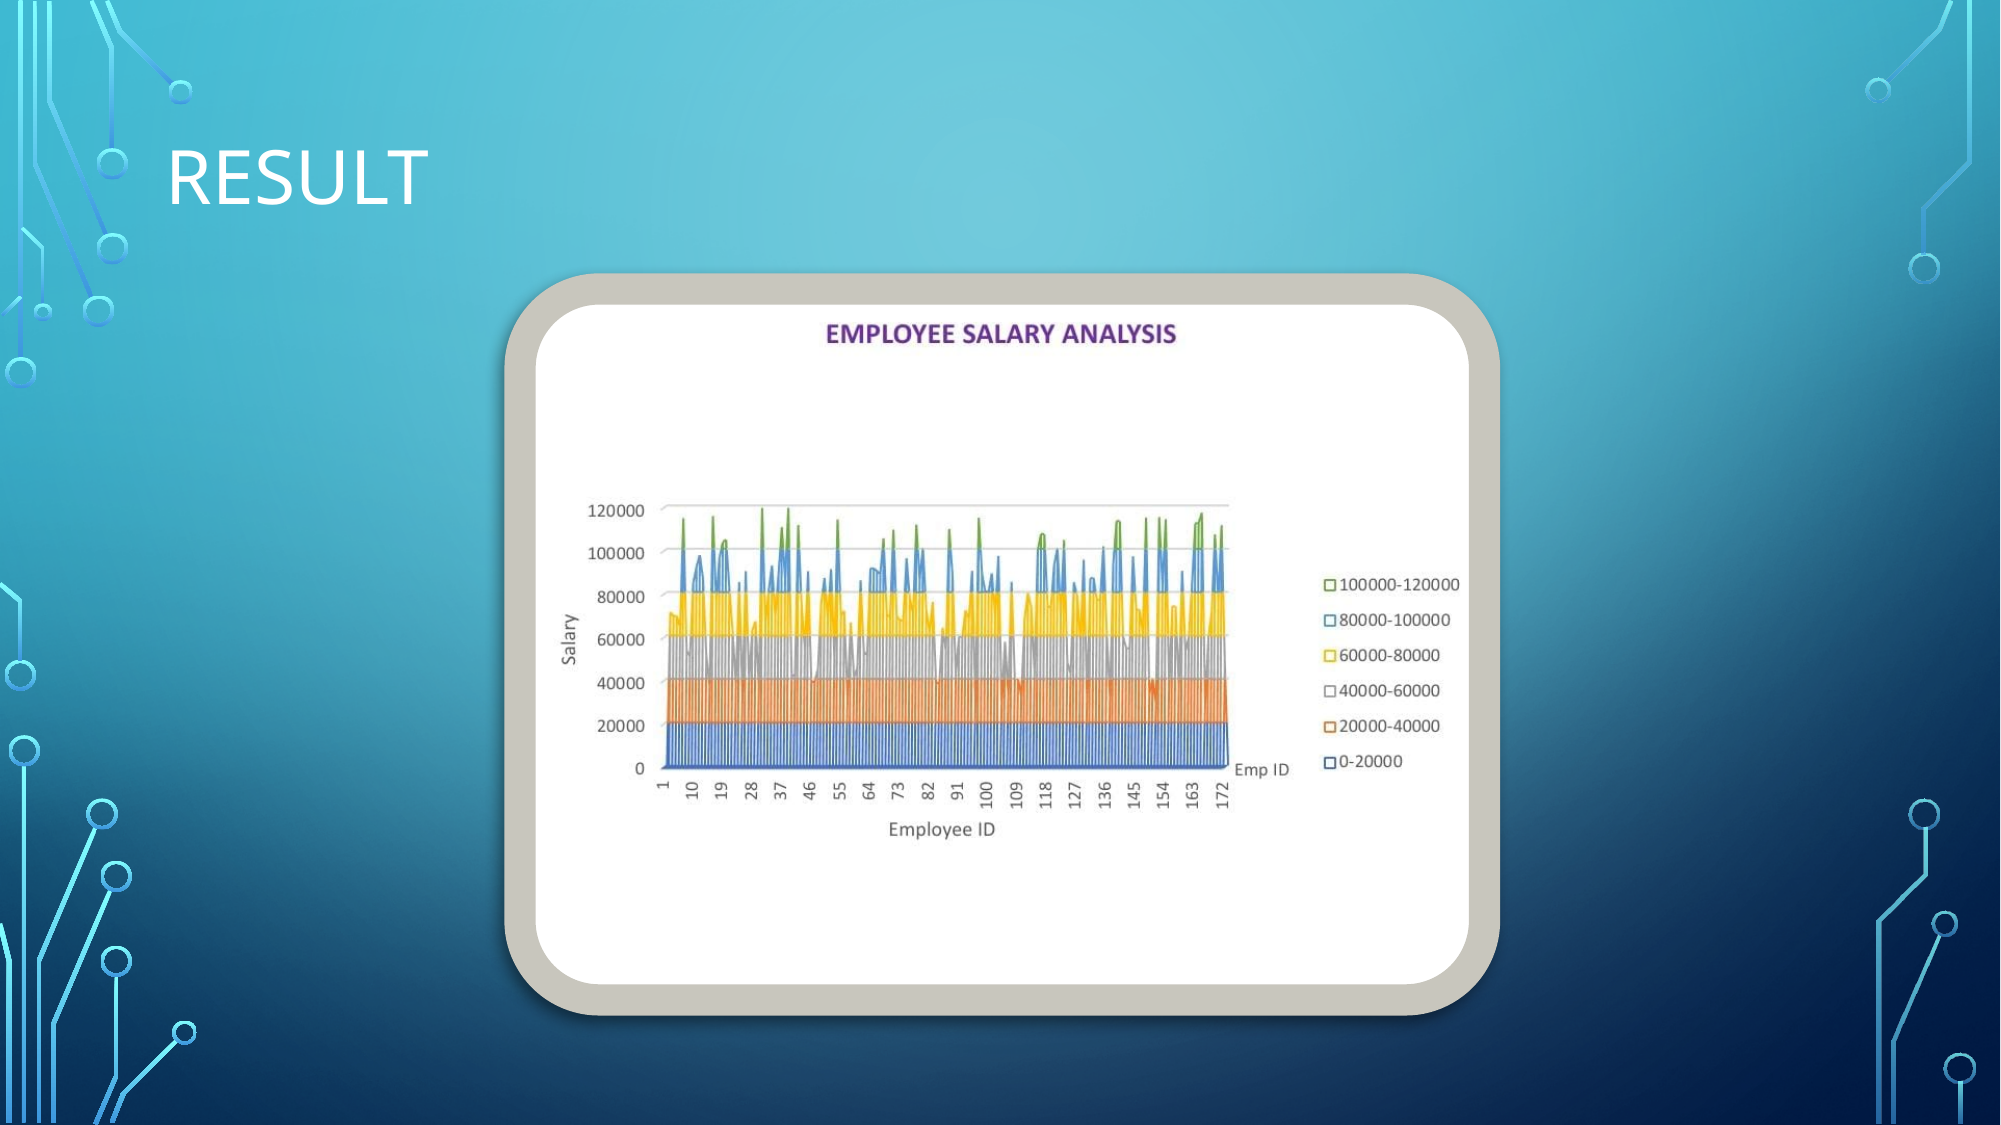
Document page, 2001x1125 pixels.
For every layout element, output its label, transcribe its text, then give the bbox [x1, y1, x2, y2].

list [519, 288, 1485, 1001]
title result [150, 71, 1850, 290]
